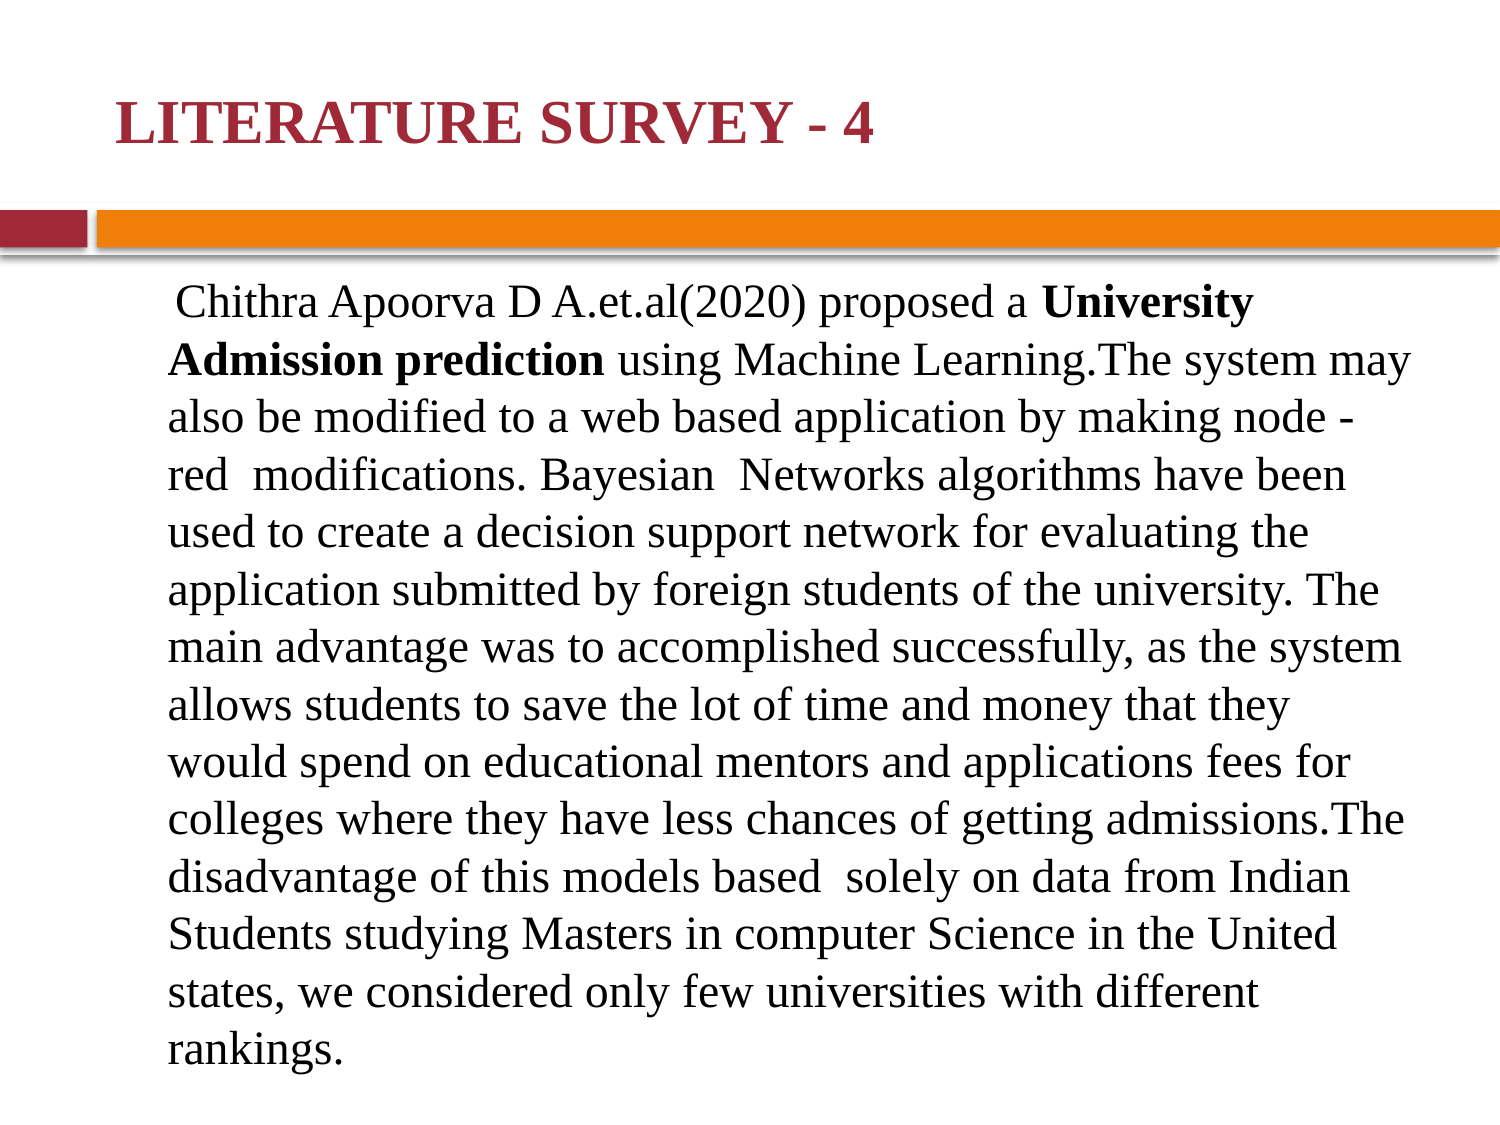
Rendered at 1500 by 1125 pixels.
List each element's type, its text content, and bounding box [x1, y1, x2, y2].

list Chithra Apoorva D A.et.al(2020) proposed a University Admission prediction using Machine Learning.The system may also be modified to a web based application by making node -red modifications. Bayesian Networks algorithms have been used to create a decision support network for evaluating the application submitted by foreign students of the university. The main advantage was to accomplished successfully, as the system allows students to save the lot of time and money that they would spend on educational mentors and applications fees for colleges where they have less chances of getting admissions.The disadvantage of this models based solely on data from Indian Students studying Masters in computer Science in the United states, we considered only few universities with different rankings. [100, 262, 1438, 1000]
title LITERATURE SURVEY - 4 [100, 37, 1438, 200]
